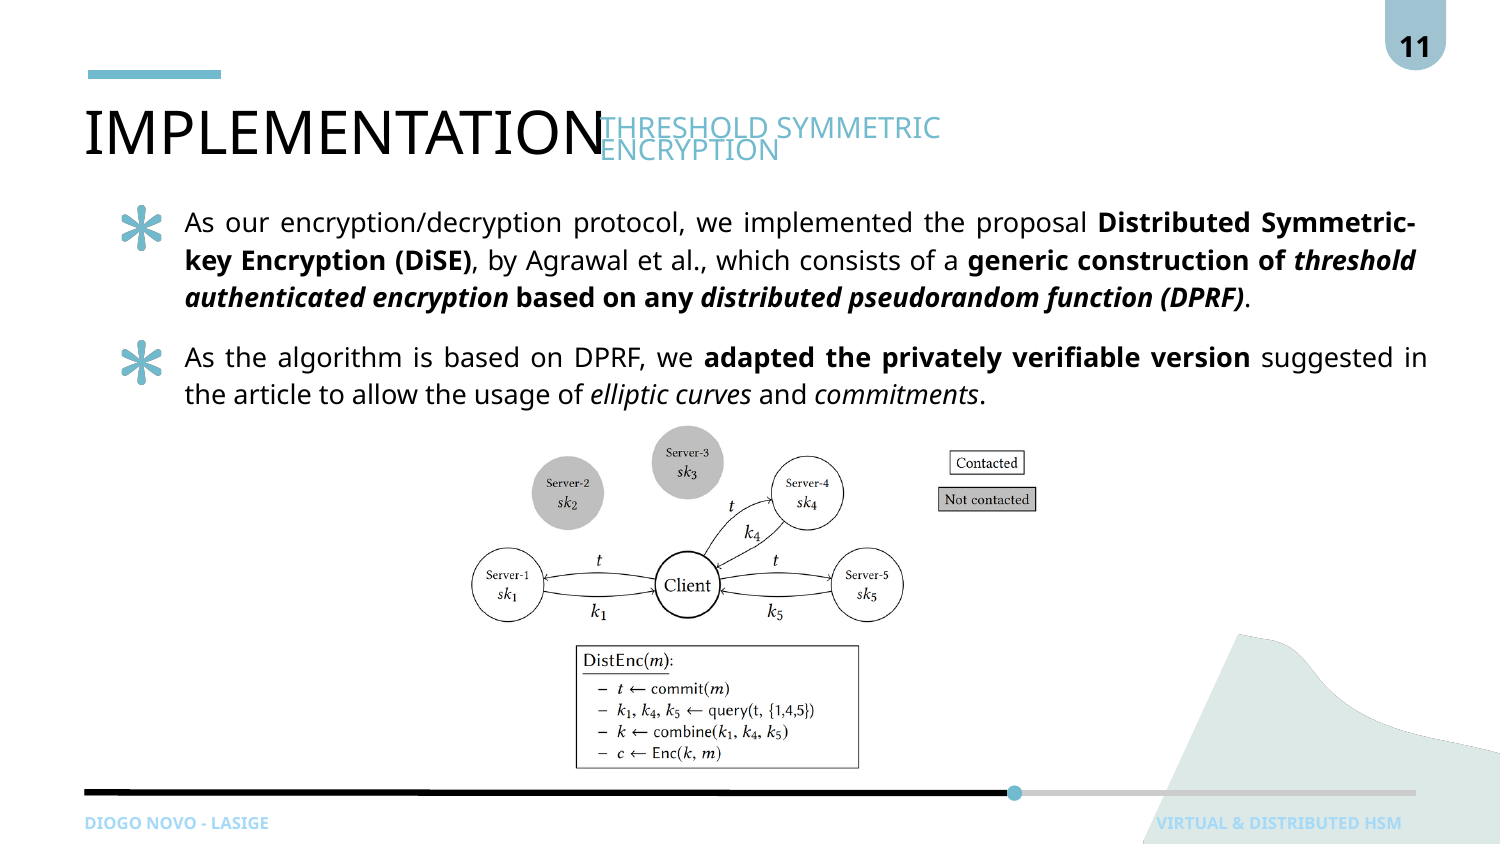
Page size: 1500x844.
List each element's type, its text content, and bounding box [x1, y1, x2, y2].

text_box [87, 70, 221, 80]
text_box [121, 205, 162, 251]
text_box [455, 423, 1044, 769]
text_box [1006, 785, 1023, 802]
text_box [1382, 0, 1449, 71]
text_box [1141, 624, 1500, 844]
text_box As our encryption/decryption protocol, we implemented the proposal Distributed Symmetric-key Encryption (DiSE), by Agrawal et al., which consists of a generic construction of threshold authenticated encryption based on any distributed pseudorandom function (DPRF). [184, 200, 1416, 313]
text_box [121, 340, 162, 385]
text_box THRESHOLD SYMMETRIC ENCRYPTION [599, 120, 1129, 200]
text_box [84, 804, 1416, 827]
text_box As the algorithm is based on DPRF, we adapted the privately verifiable version suggested in the article to allow the usage of elliptic curves and commitments. [184, 335, 1428, 411]
text_box IMPLEMENTATION [84, 90, 624, 167]
